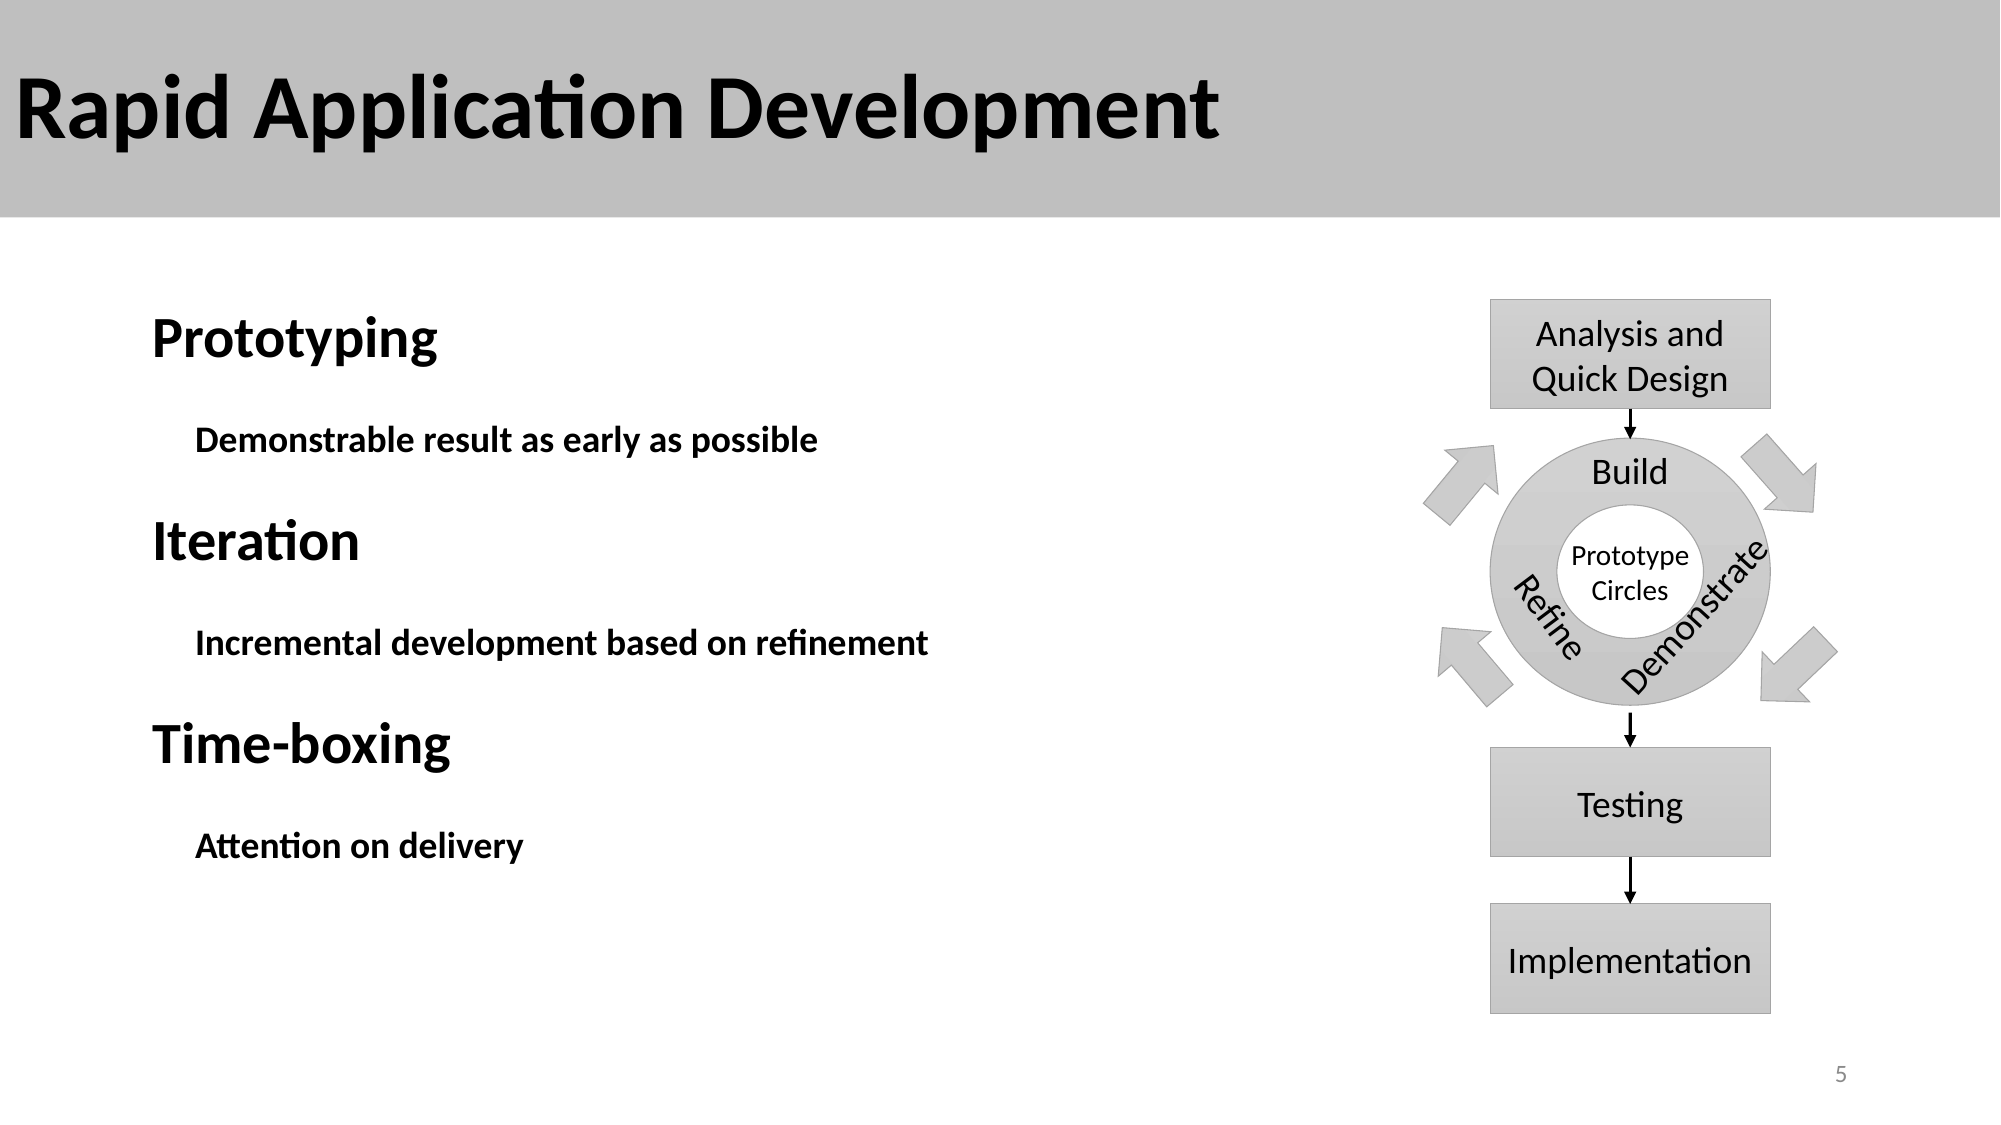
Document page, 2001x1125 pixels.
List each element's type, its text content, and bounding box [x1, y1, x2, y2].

title Rapid Application Development [0, 0, 2000, 218]
text_box [1437, 627, 1514, 708]
text_box Testing [1490, 747, 1771, 857]
text_box Build [1576, 439, 1684, 499]
text_box [1422, 444, 1499, 527]
text_box Analysis and Quick Design [1490, 299, 1771, 409]
slide_number 5 [1412, 1042, 1863, 1103]
text_box [1740, 433, 1817, 513]
text_box Demonstrate [1593, 509, 1792, 719]
text_box Refine [1491, 547, 1615, 685]
text_box [1760, 626, 1839, 703]
text_box Prototype Circles [1651, 573, 1771, 705]
text_box Implementation [1490, 903, 1771, 1014]
list Prototyping Demonstrable result as early as possible Iteration Incremental development based on refinement Time-boxing Attention on delivery [137, 299, 988, 1014]
text_box Prototype Circles [1489, 447, 1760, 706]
